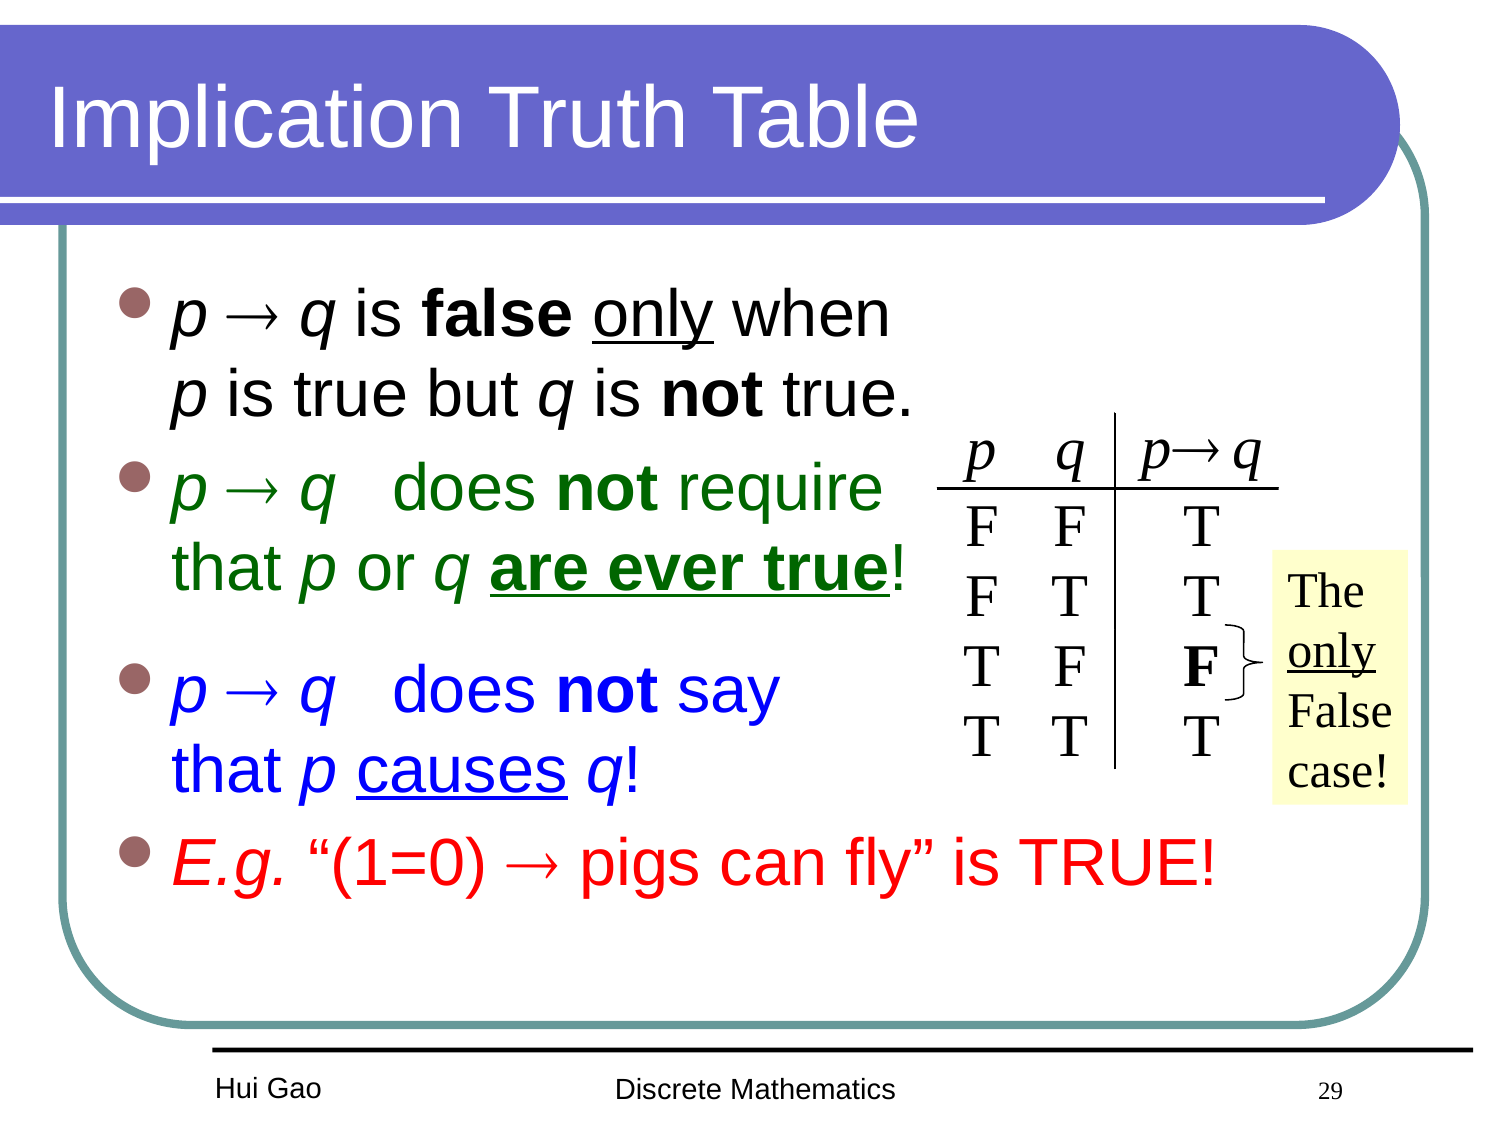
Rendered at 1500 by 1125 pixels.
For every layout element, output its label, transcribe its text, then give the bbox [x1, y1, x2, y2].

text_box The only False case! [1272, 549, 1408, 805]
title Implication Truth Table [31, 37, 1348, 188]
list p  q is false only when p is true but q is not true. p  q does not require that p or q are ever true! p  q does not say that p causes q! E.g. “(1=0)  pigs can fly” is TRUE! [99, 262, 1375, 938]
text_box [924, 412, 1279, 791]
